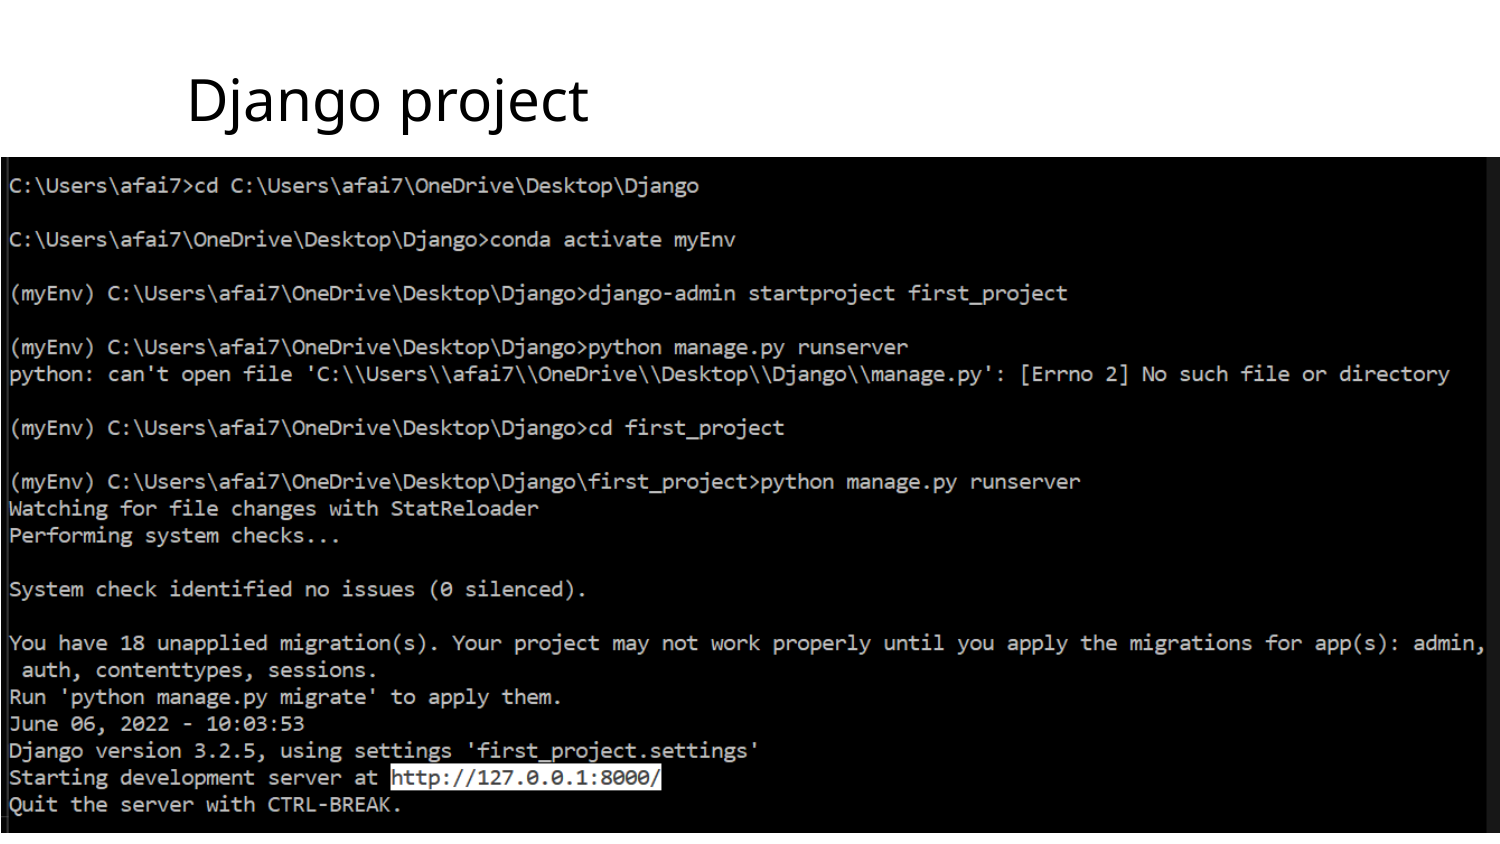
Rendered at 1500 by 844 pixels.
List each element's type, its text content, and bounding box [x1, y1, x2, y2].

title Django project [171, 48, 1449, 143]
picture [0, 157, 1500, 834]
